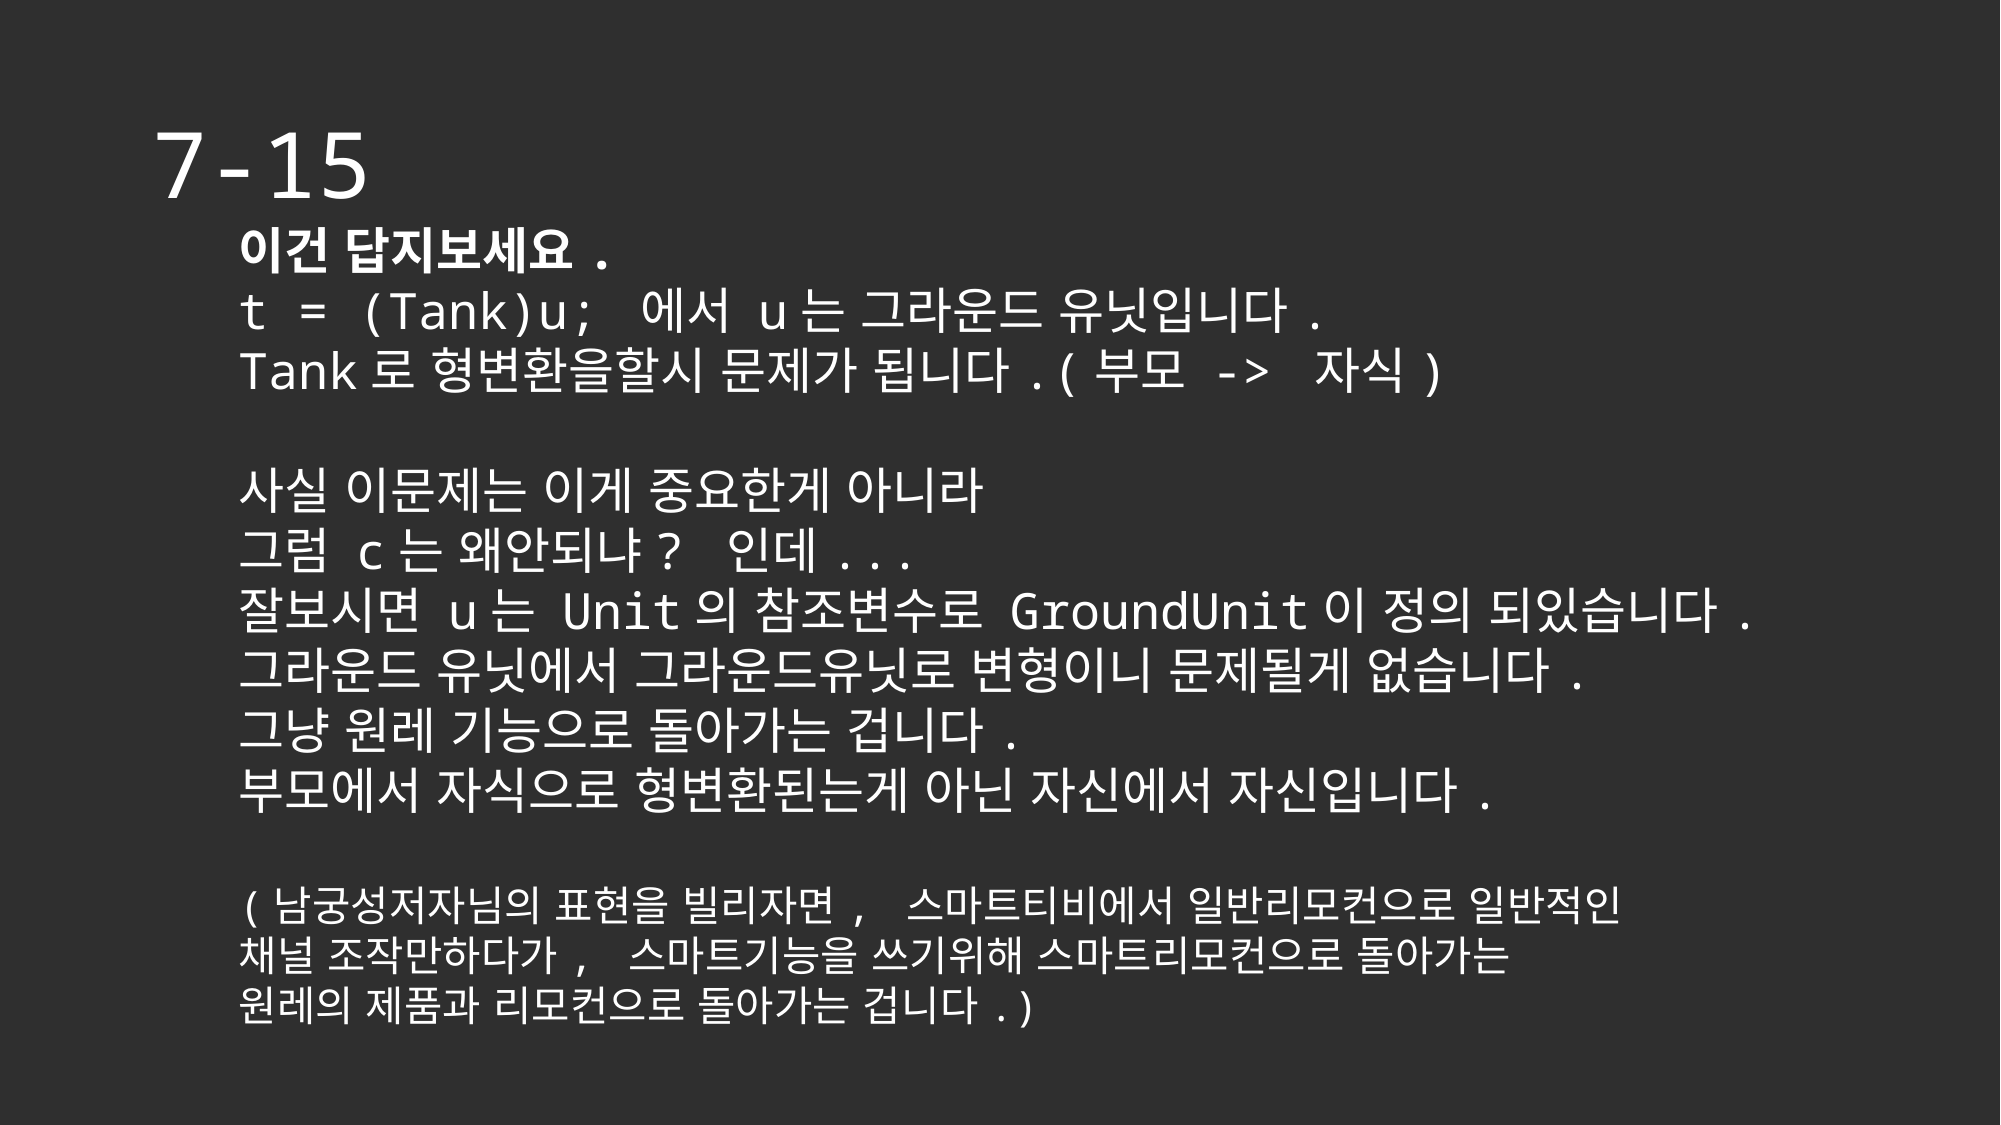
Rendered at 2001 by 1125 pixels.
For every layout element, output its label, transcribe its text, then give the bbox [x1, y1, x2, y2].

title 7-15 [137, 59, 1863, 278]
text_box 이건 답지보세요. t = (Tank)u; 에서 u는 그라운드 유닛입니다. Tank로 형변환을할시 문제가 됩니다.(부모 -> 자식) 사실 이문제는 이게 중요한게 아니라 그럼 c는 왜안되냐? 인데... 잘보시면 u는 Unit의 참조변수로 GroundUnit이 정의 되있습니다. 그라운드 유닛에서 그라운드유닛로 변형이니 문제될게 없습니다. 그냥 원레 기능으로 돌아가는 겁니다. 부모에서 자식으로 형변환된는게 아닌 자신에서 자신입니다. (남궁성저자님의 표현을 빌리자면, 스마트티비에서 일반리모컨으로 일반적인 채널 조작만하다가, 스마트기능을 쓰기위해 스마트리모컨으로 돌아가는 원레의 제품과 리모컨으로 돌아가는 겁니다.) [224, 211, 1776, 1037]
